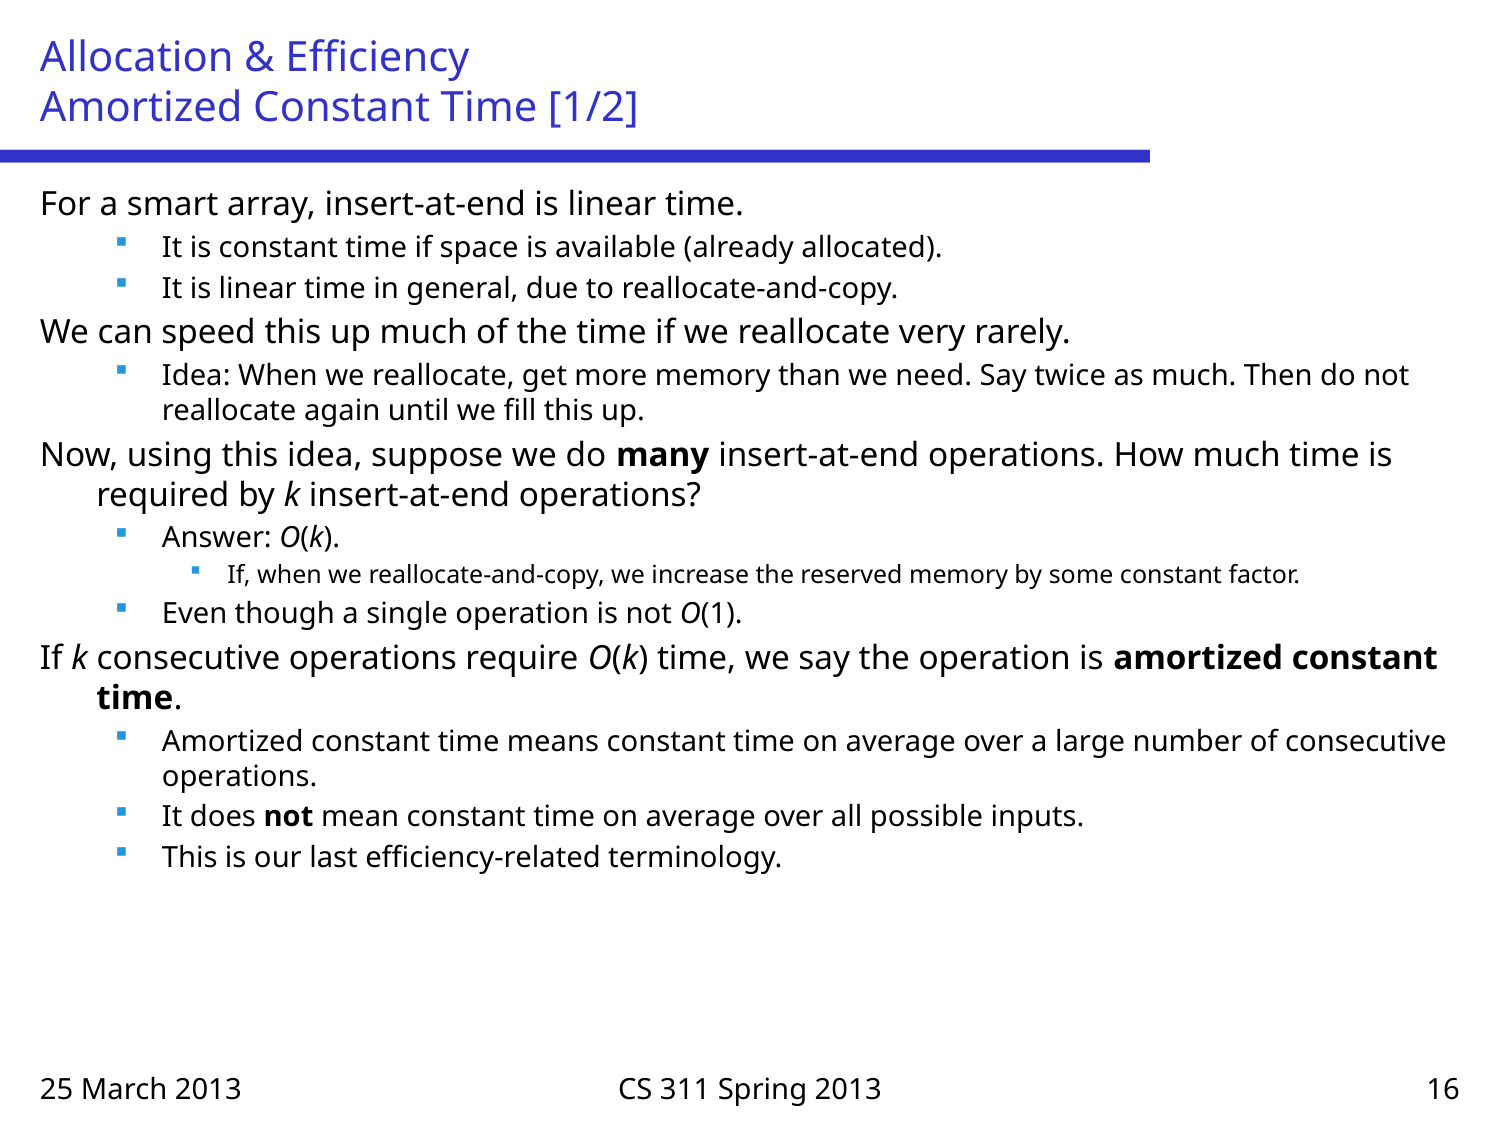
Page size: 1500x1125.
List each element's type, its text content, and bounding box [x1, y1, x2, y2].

slide_number 16 [1125, 1062, 1475, 1113]
title Allocation & Efficiency Amortized Constant Time [1/2] [24, 24, 1475, 138]
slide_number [24, 1062, 375, 1113]
footer CS 311 Spring 2013 [387, 1062, 1113, 1113]
list For a smart array, insert-at-end is linear time. It is constant time if space is available (already allocated). It is linear time in general, due to reallocate-and-copy. We can speed this up much of the time if we reallocate very rarely. Idea: When we reallocate, get more memory than we need. Say twice as much. Then do not reallocate again until we fill this up. Now, using this idea, suppose we do many insert-at-end operations. How much time is required by k insert-at-end operations? Answer: O(k). If, when we reallocate-and-copy, we increase the reserved memory by some constant factor. Even though a single operation is not O(1). If k consecutive operations require O(k) time, we say the operation is amortized constant time. Amortized constant time means constant time on average over a large number of consecutive operations. It does not mean constant time on average over all possible inputs. This is our last efficiency-related terminology. [24, 174, 1475, 1050]
